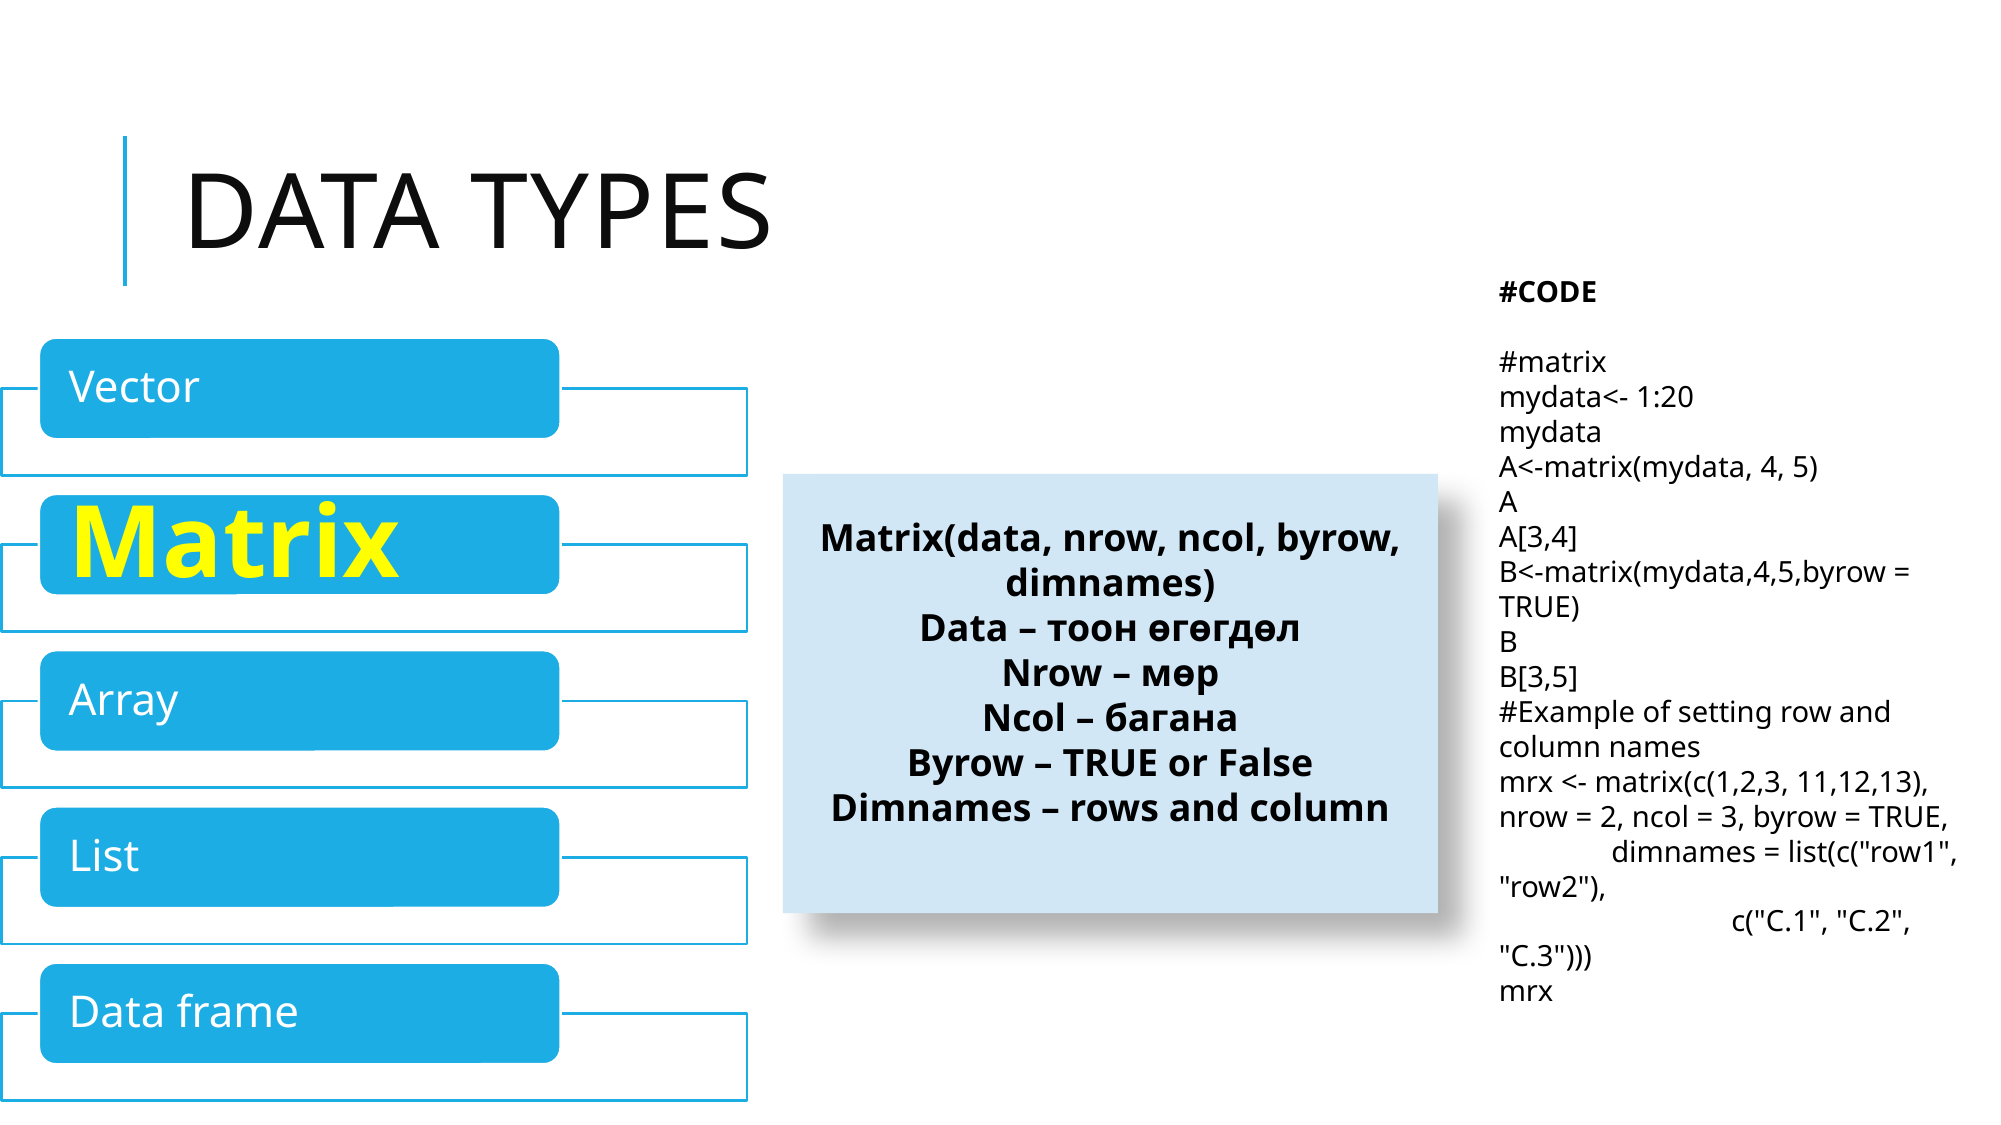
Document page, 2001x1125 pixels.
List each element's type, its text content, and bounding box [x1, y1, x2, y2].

title Data types [168, 96, 1763, 342]
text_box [1, 335, 748, 1103]
text_box Matrix(data, nrow, ncol, byrow, dimnames) Data – тоон өгөгдөл Nrow – мөр Ncol – багана Byrow – TRUE or False Dimnames – rows and column [782, 473, 1439, 914]
text_box #CODE #matrix mydata<- 1:20 mydata A<-matrix(mydata, 4, 5) A A[3,4] B<-matrix(mydata,4,5,byrow = TRUE) B B[3,5] #Example of setting row and column names mrx <- matrix(c(1,2,3, 11,12,13), nrow = 2, ncol = 3, byrow = TRUE, dimnames = list(c("row1", "row2"), c("C.1", "C.2", "C.3"))) mrx [1483, 266, 1994, 1015]
